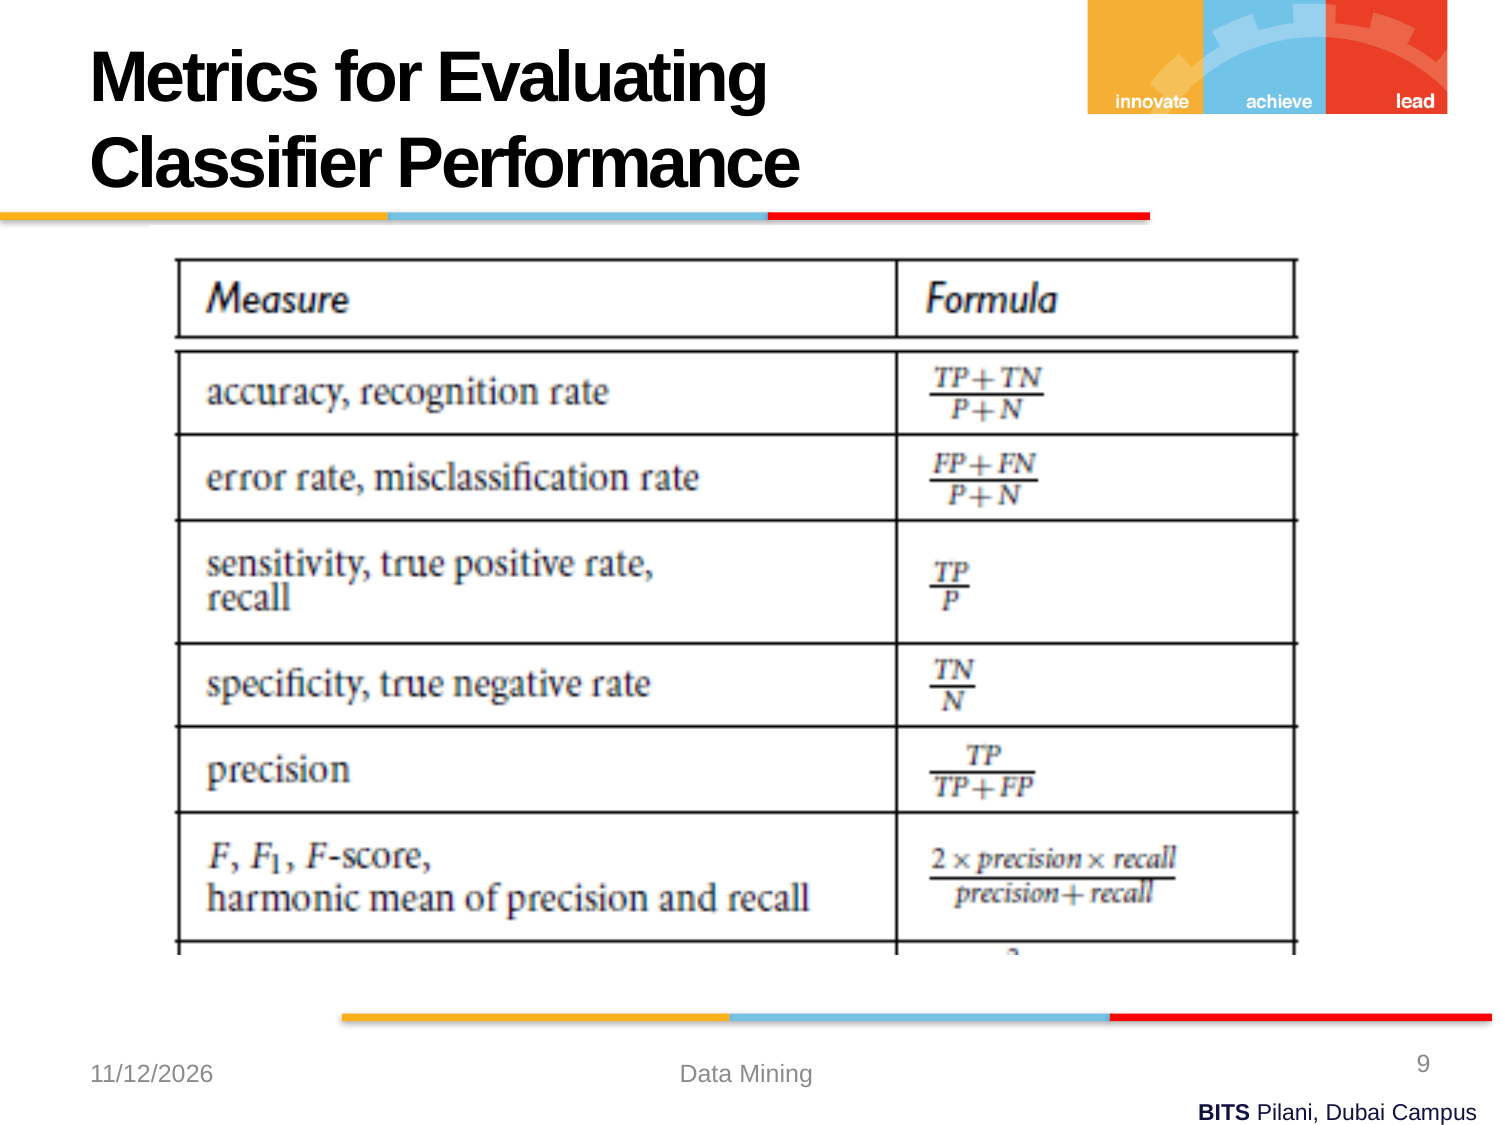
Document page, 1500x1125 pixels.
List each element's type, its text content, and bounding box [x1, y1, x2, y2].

picture [1087, 0, 1448, 114]
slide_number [75, 1042, 425, 1103]
footer Data Mining [512, 1042, 988, 1103]
title Metrics for Evaluating Classifier Performance [74, 22, 1075, 210]
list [149, 224, 1326, 955]
slide_number 9 [1095, 1032, 1446, 1093]
